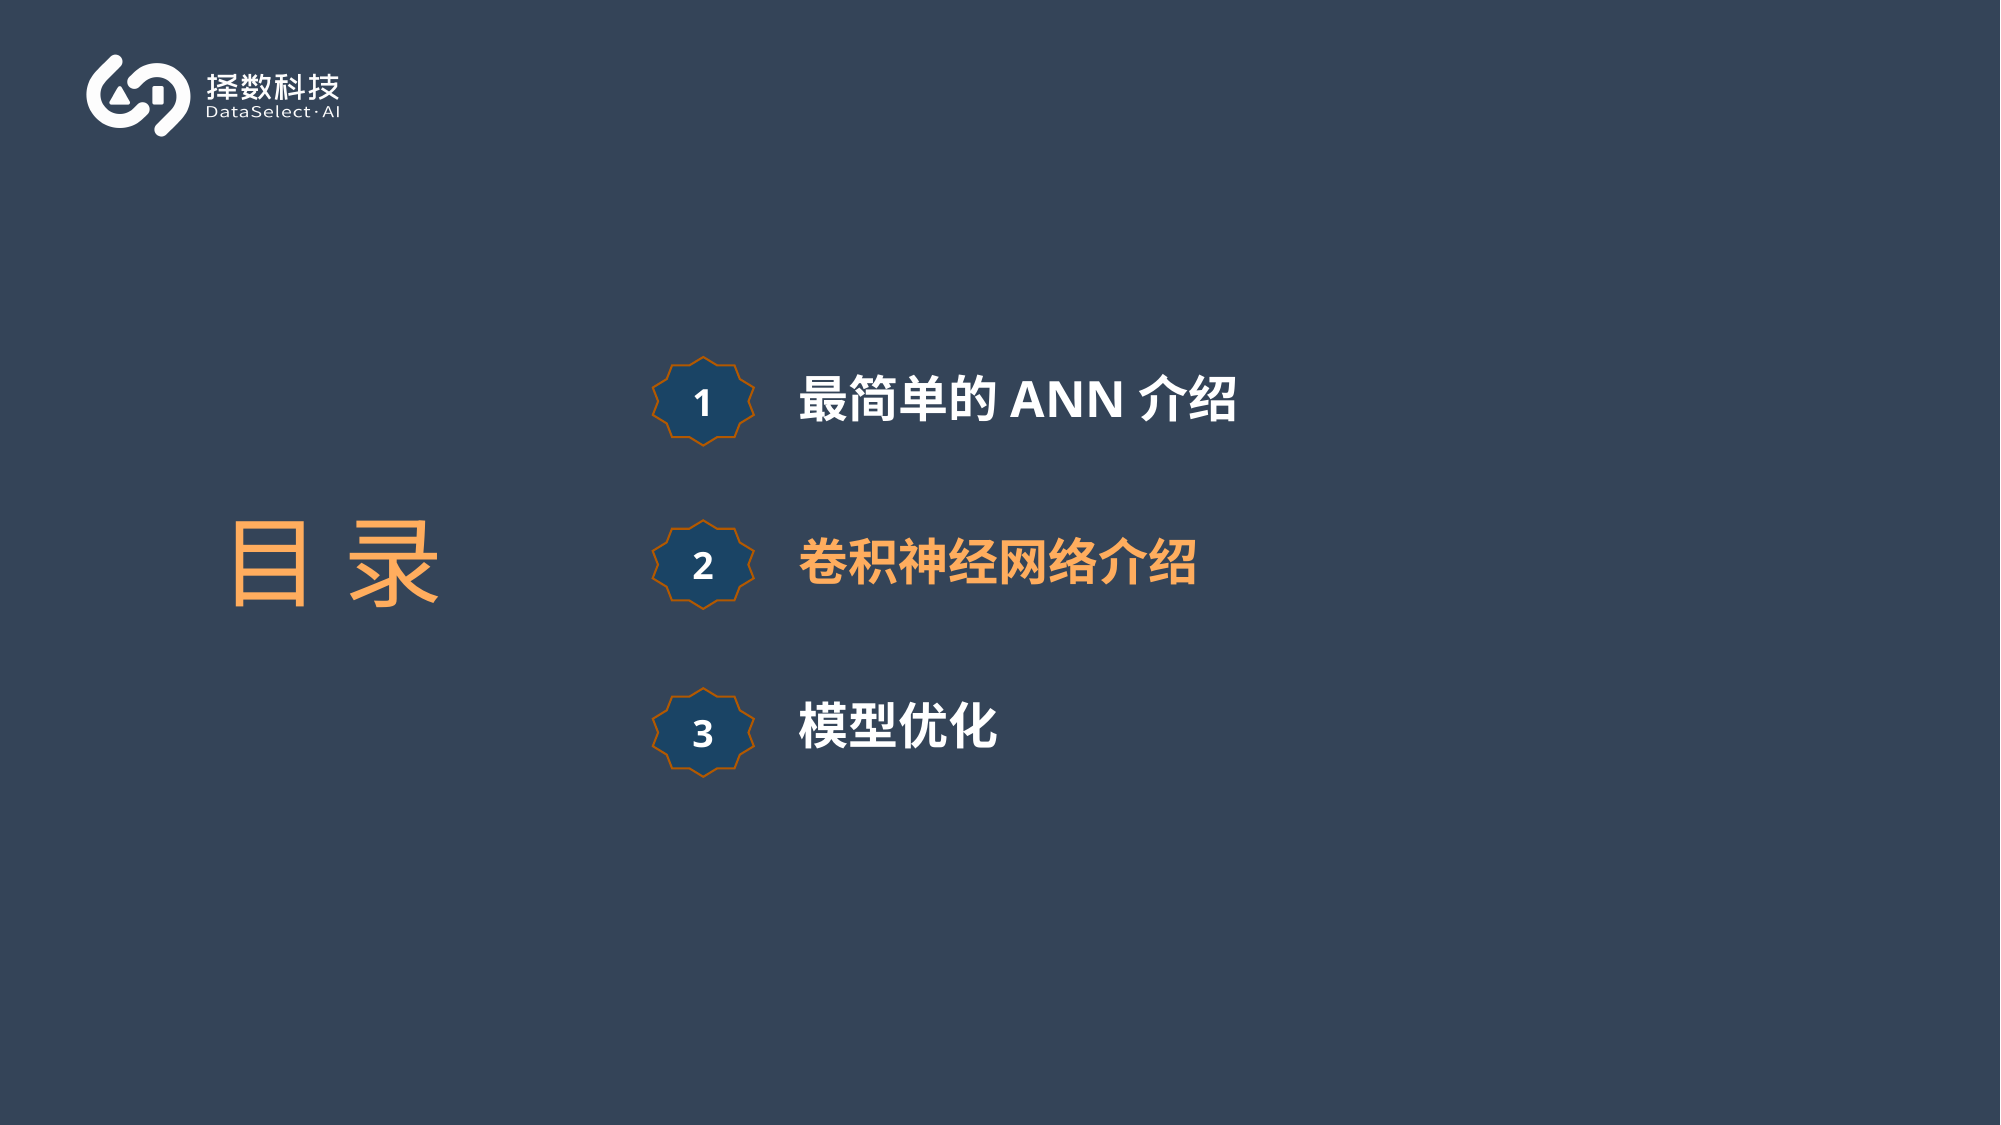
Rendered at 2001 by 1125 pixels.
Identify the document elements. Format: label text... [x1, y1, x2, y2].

picture [63, 0, 362, 245]
text_box 3 [651, 687, 756, 779]
title 目 录 [146, 505, 518, 671]
text_box 2 [651, 519, 756, 611]
text_box 卷积神经网络介绍 [784, 521, 1555, 609]
text_box 最简单的ANN介绍 [783, 357, 1555, 445]
text_box 1 [651, 355, 756, 447]
text_box 模型优化 [783, 684, 1554, 772]
